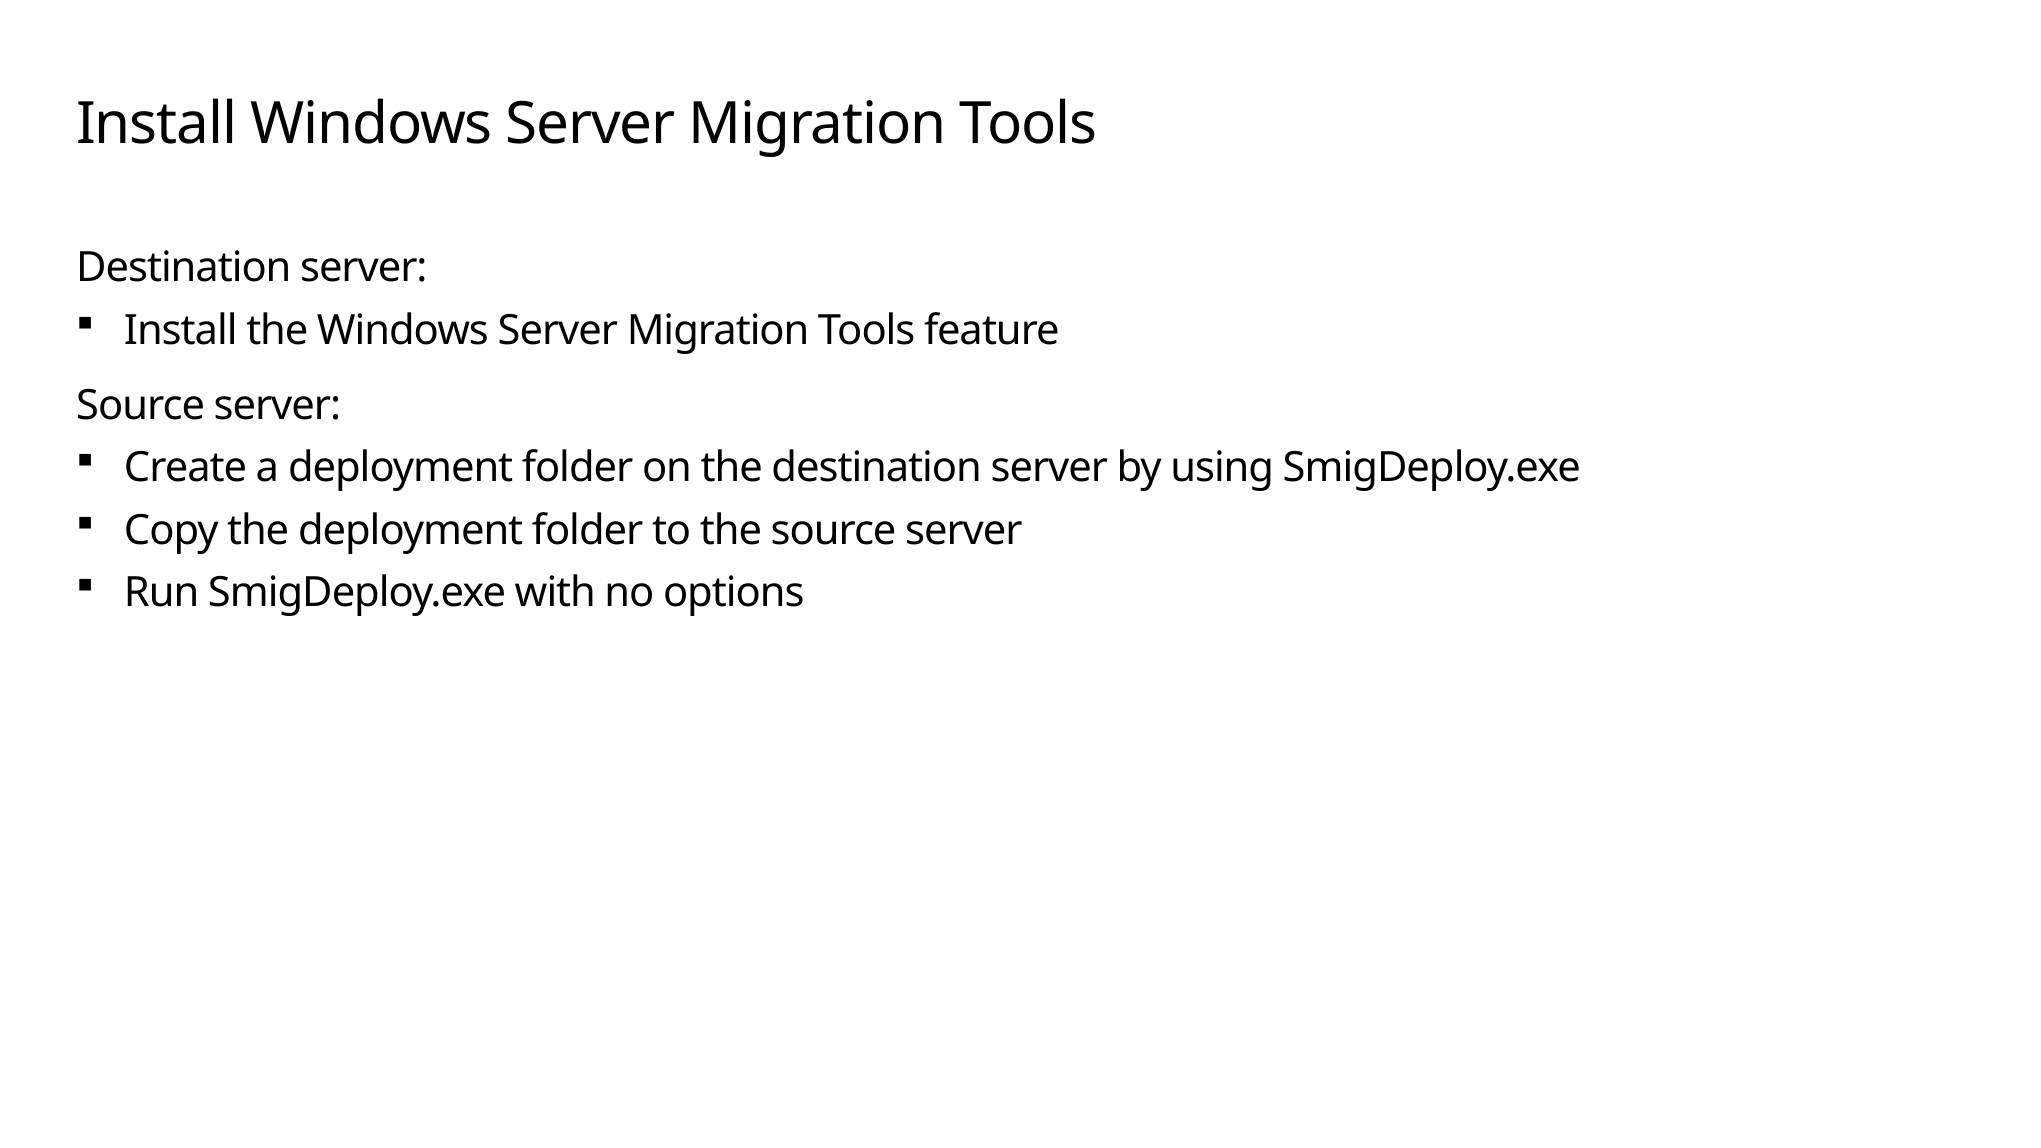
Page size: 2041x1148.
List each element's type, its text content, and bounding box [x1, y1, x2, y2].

title Install Windows Server Migration Tools [76, 93, 1968, 161]
list Destination server: Install the Windows Server Migration Tools feature Source server: Create a deployment folder on the destination server by using SmigDeploy.exe Copy the deployment folder to the source server Run SmigDeploy.exe with no options [76, 240, 1970, 1074]
